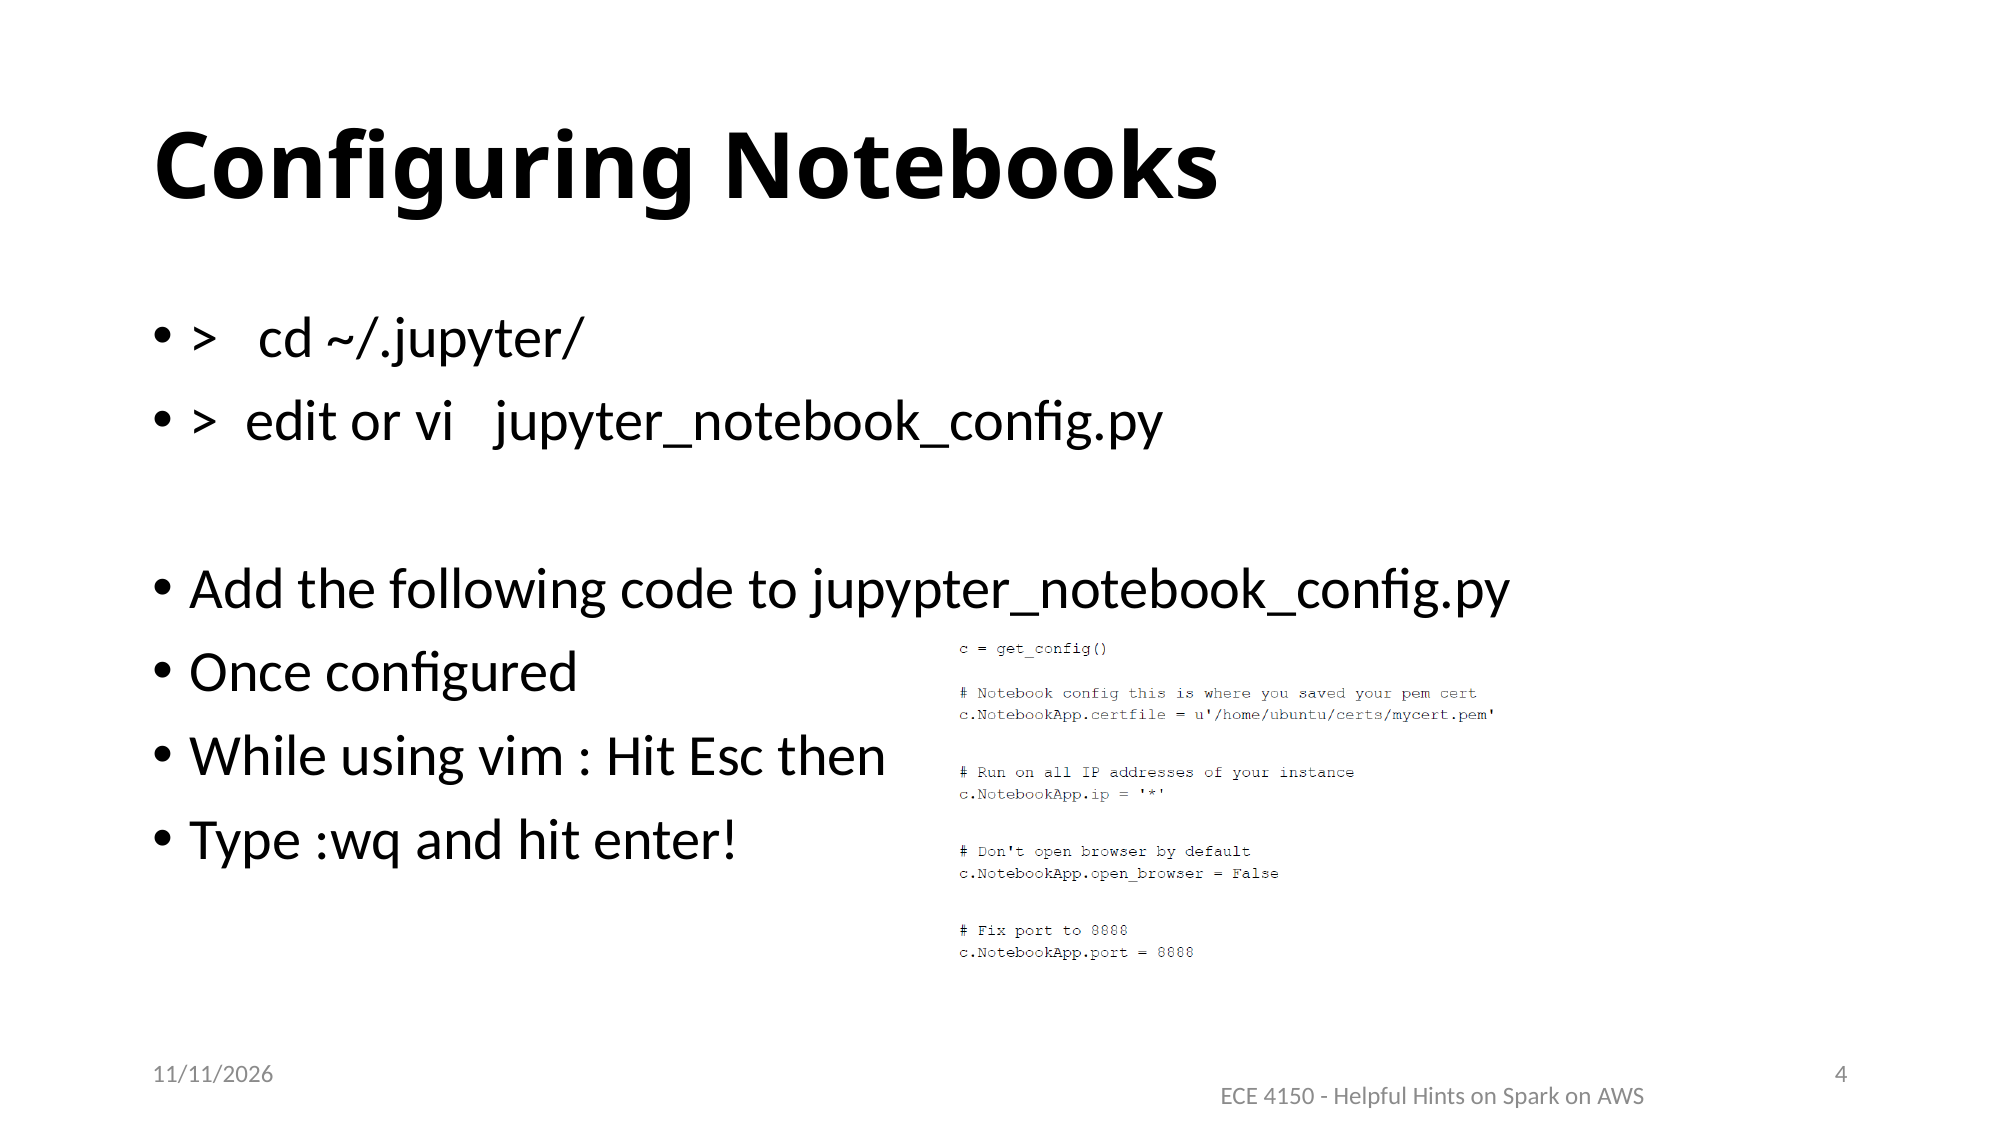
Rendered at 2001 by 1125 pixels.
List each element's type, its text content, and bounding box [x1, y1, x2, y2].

picture [938, 627, 1515, 964]
slide_number 4 [1412, 1042, 1863, 1103]
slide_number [137, 1042, 588, 1103]
footer ECE 4150 - Helpful Hints on Spark on AWS [1095, 1064, 1771, 1125]
title Configuring Notebooks [137, 59, 1863, 278]
list > cd ~/.jupyter/ > edit or vi jupyter_notebook_config.py Add the following code to jupypter_notebook_config.py Once configured While using vim : Hit Esc then Type :wq and hit enter! [137, 299, 1863, 1014]
